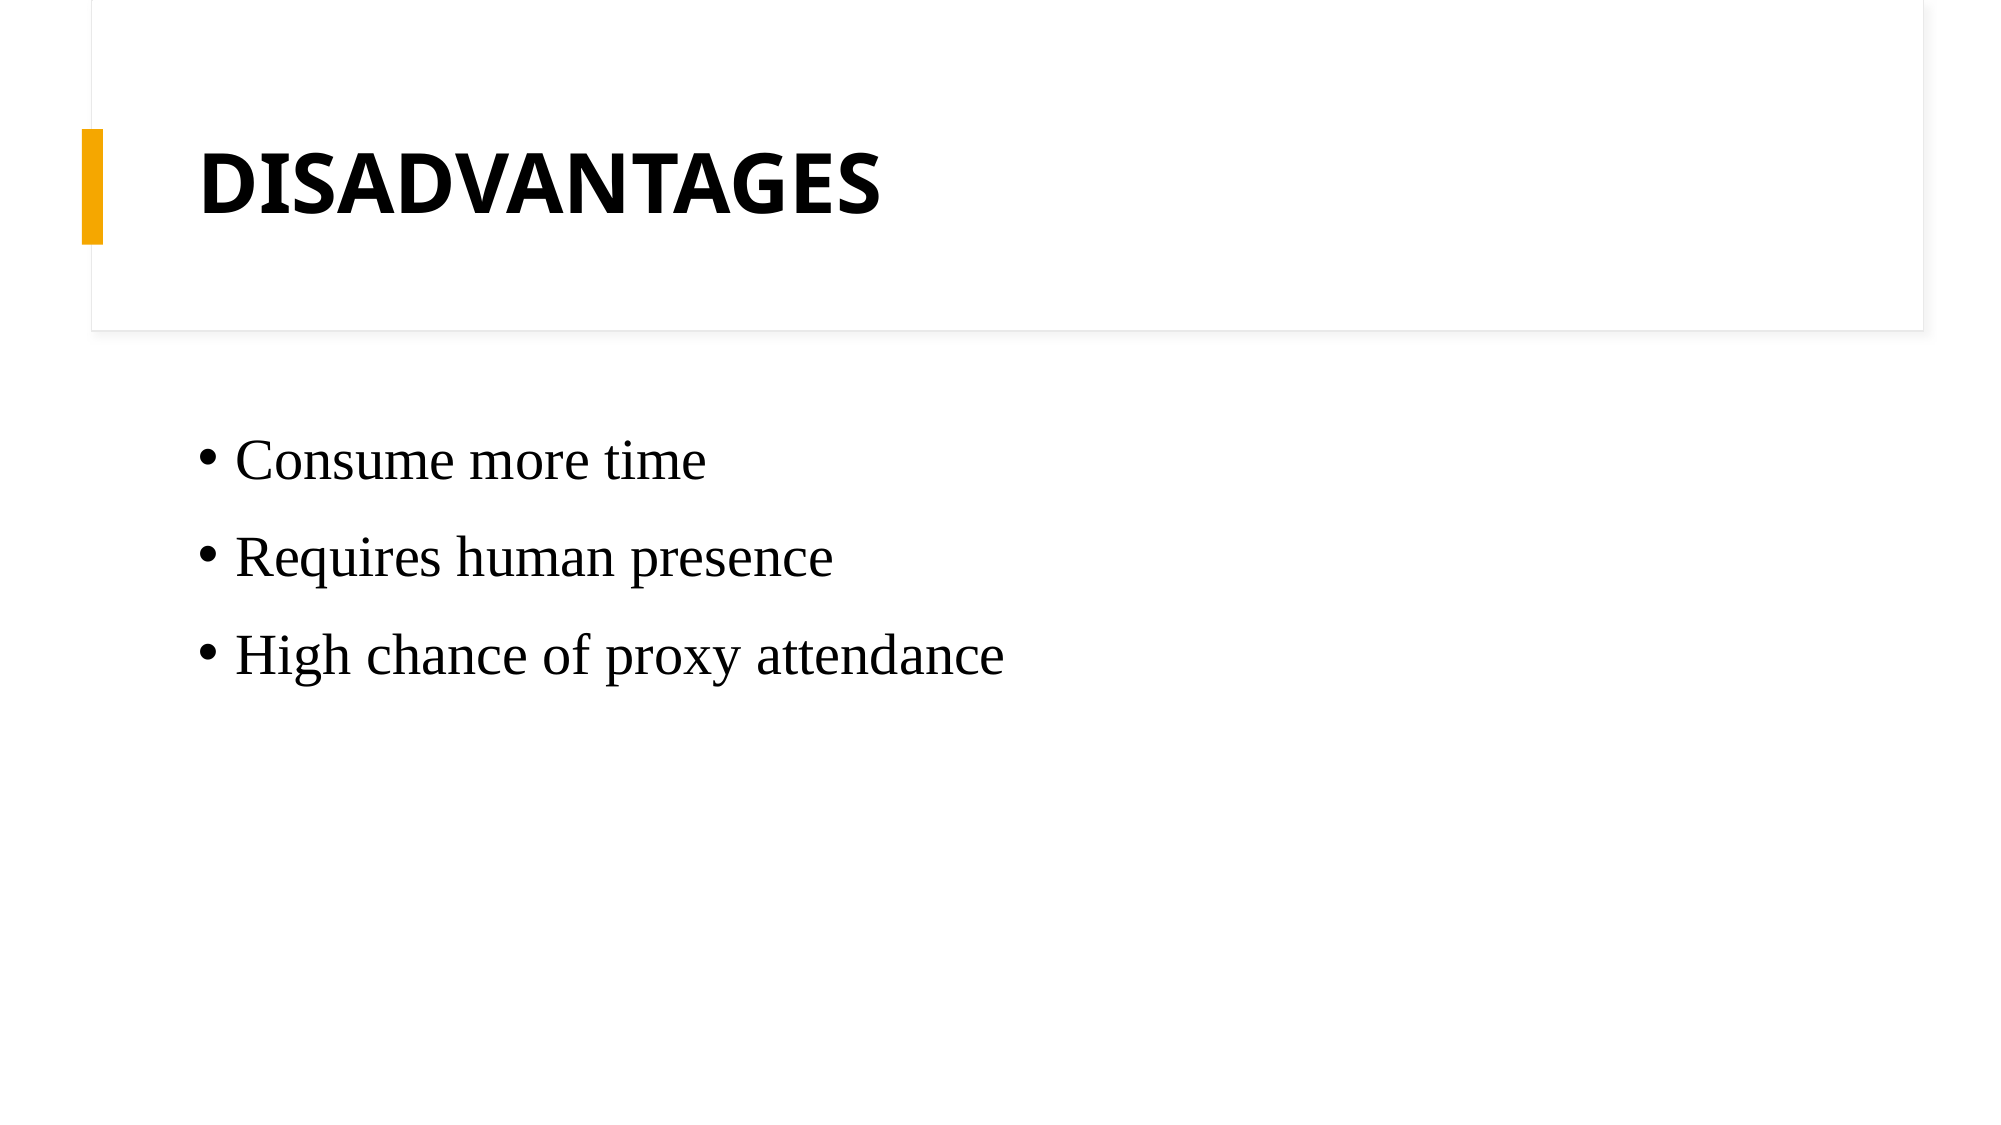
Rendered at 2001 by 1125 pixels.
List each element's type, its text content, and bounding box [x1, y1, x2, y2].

title DISADVANTAGES [183, 90, 1851, 284]
list Consume more time Requires human presence High chance of proxy attendance [183, 406, 1851, 1013]
